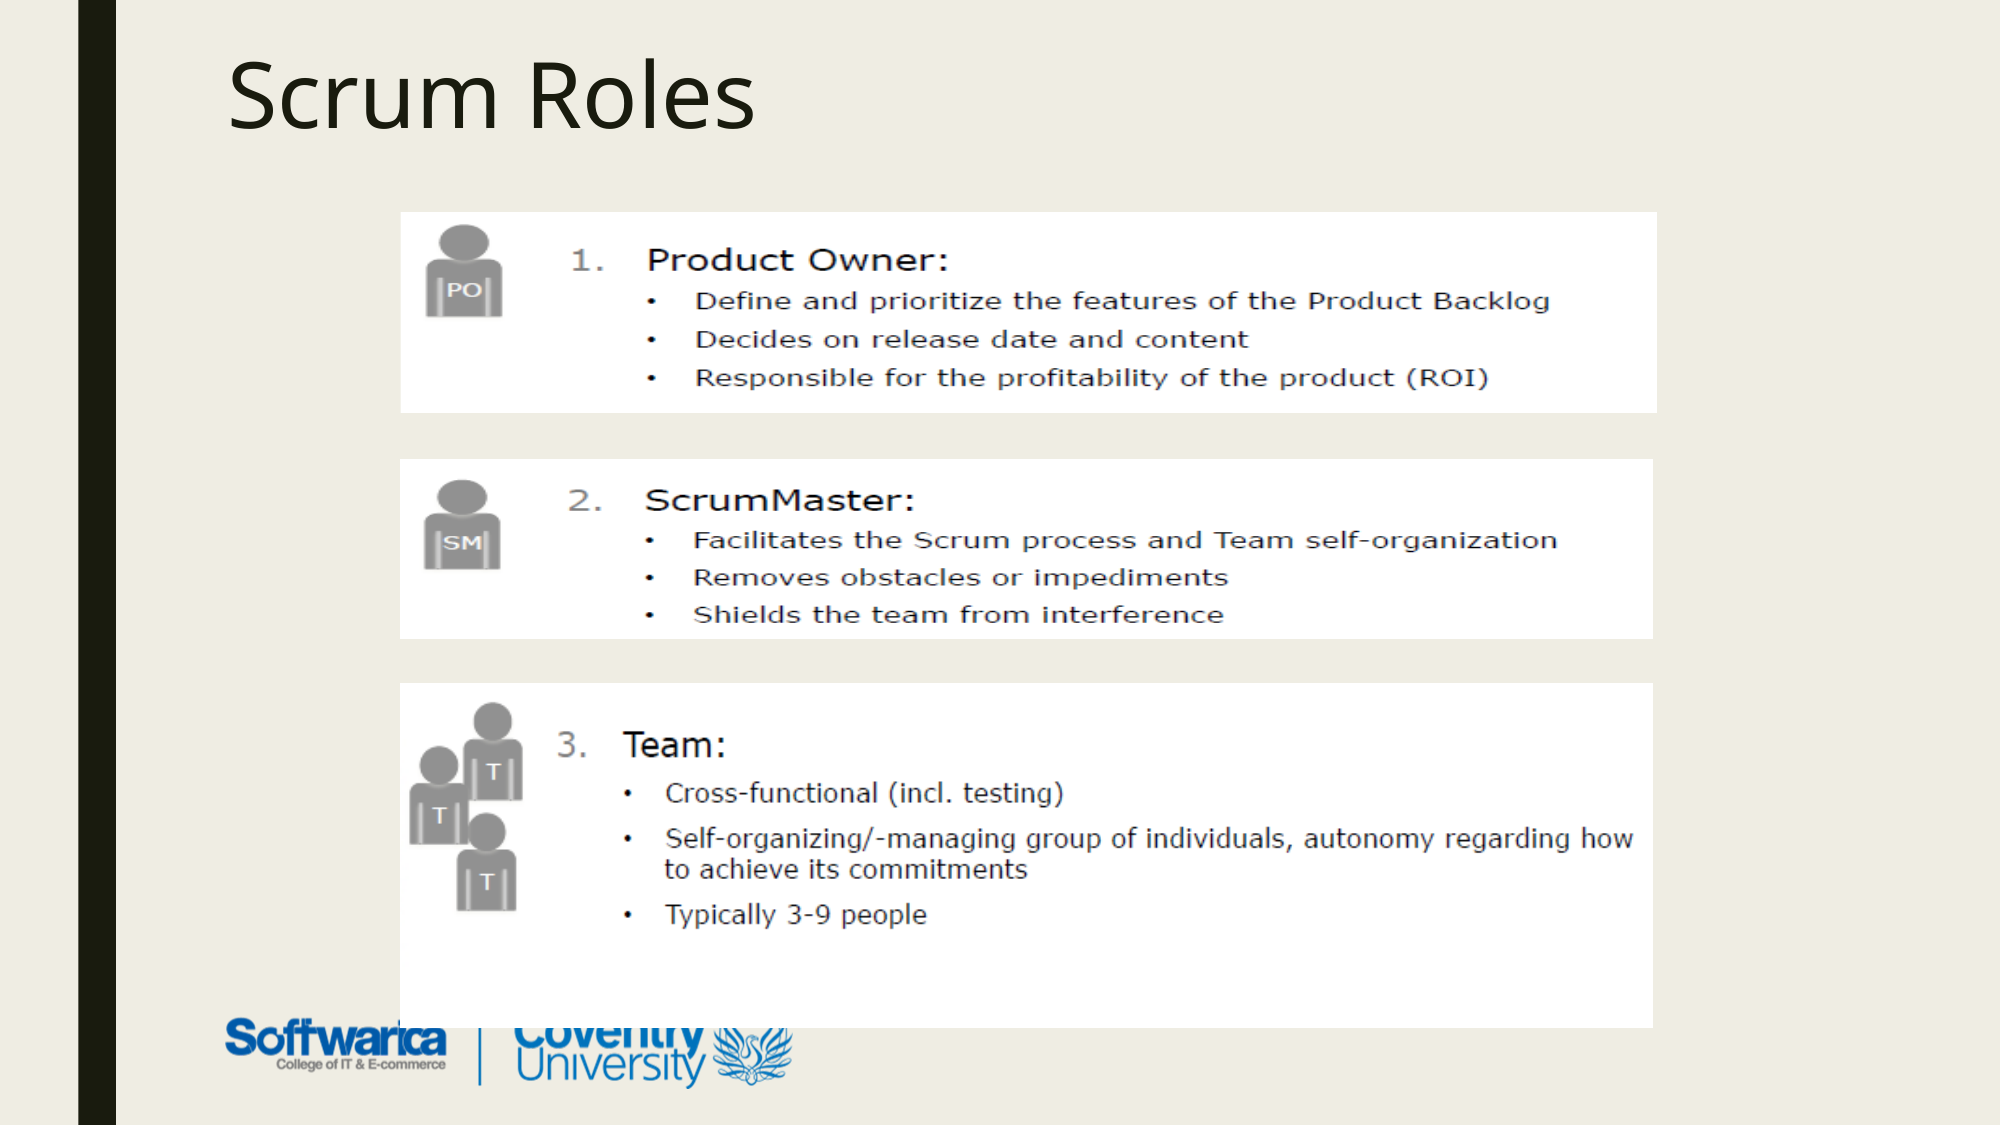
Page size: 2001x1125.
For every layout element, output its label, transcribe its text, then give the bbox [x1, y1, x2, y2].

picture [400, 212, 1657, 413]
picture [400, 459, 1653, 639]
title Scrum Roles [212, 43, 1788, 287]
picture [224, 683, 1653, 1089]
